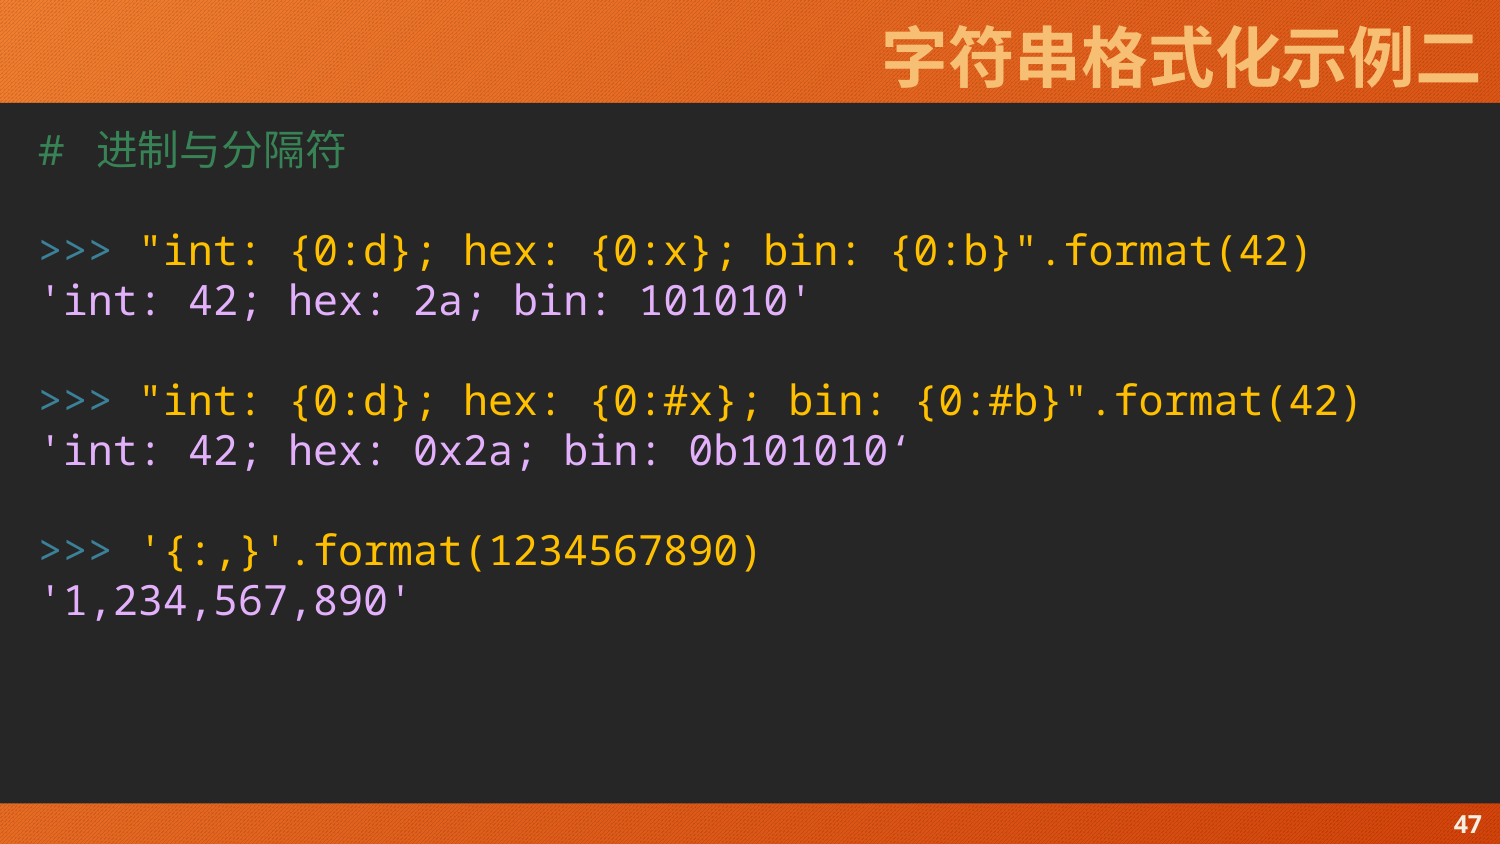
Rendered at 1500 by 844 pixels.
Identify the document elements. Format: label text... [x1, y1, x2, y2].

list # 进制与分隔符 >>> "int: {0:d}; hex: {0:x}; bin: {0:b}".format(42) 'int: 42; hex: 2a; bin: 101010' >>> "int: {0:d}; hex: {0:#x}; bin: {0:#b}".format(42) 'int: 42; hex: 0x2a; bin: 0b101010‘ >>> '{:,}'.format(1234567890) '1,234,567,890' [31, 118, 1491, 804]
title 字符串格式化示例二 [12, 0, 1489, 112]
slide_number 47 [1346, 809, 1489, 843]
